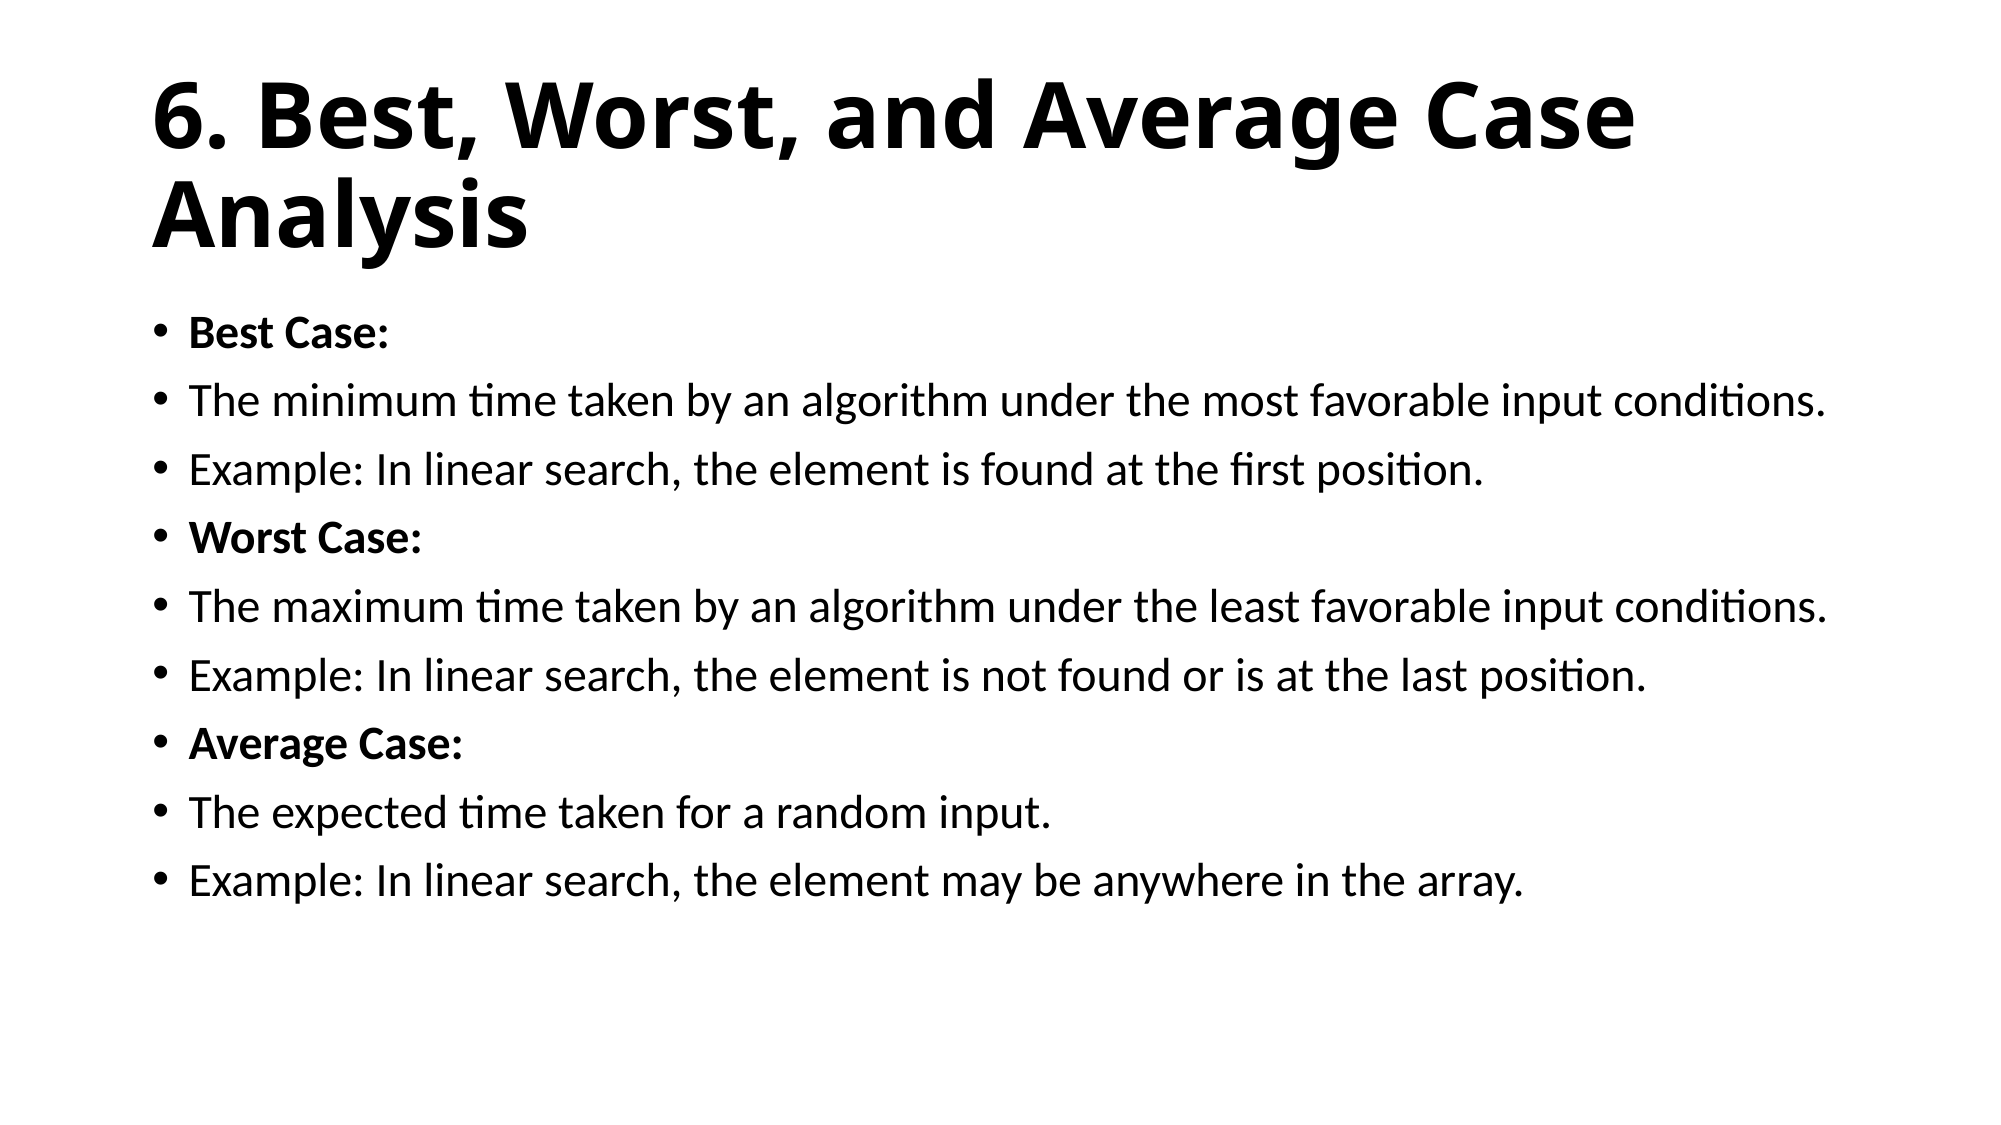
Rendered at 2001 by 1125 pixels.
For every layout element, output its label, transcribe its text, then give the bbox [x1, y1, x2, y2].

list Best Case: The minimum time taken by an algorithm under the most favorable input conditions. Example: In linear search, the element is found at the first position. Worst Case: The maximum time taken by an algorithm under the least favorable input conditions. Example: In linear search, the element is not found or is at the last position. Average Case: The expected time taken for a random input. Example: In linear search, the element may be anywhere in the array. [137, 299, 1863, 1014]
title 6. Best, Worst, and Average Case Analysis [137, 59, 1863, 278]
